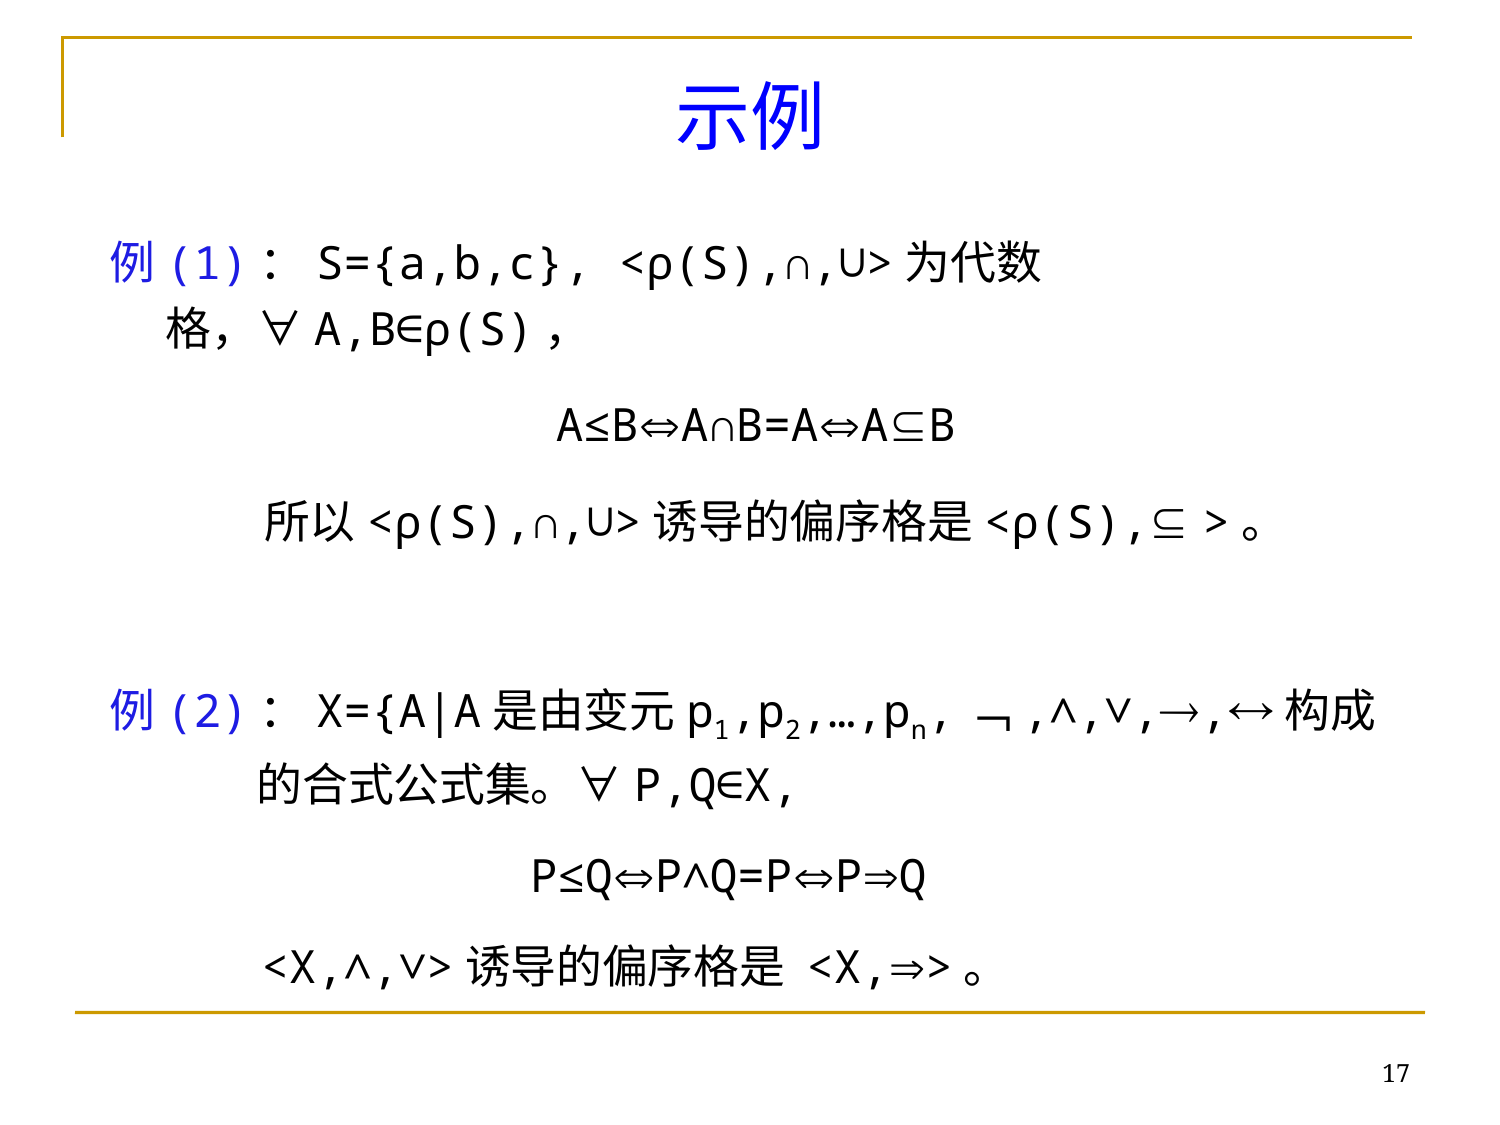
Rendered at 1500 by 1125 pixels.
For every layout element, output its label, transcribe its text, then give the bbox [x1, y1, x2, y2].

slide_number 17 [1074, 1023, 1426, 1100]
title 示例 [74, 57, 1426, 173]
list 例(1)：S={a,b,c}, <ρ(S),∩,∪>为代数格，∀A,B∈ρ(S)， A≤BA∩B=AAB 所以<ρ(S),∩,∪>诱导的偏序格是<ρ(S), >。 例(2)：X={A|A是由变元p1,p2,…,pn,﹁,∧,∨,,构成的合式公式集。∀P,Q∈X, P≤QP∧Q=PPQ <X,∧,∨>诱导的偏序格是 <X,>。 [93, 214, 1418, 995]
